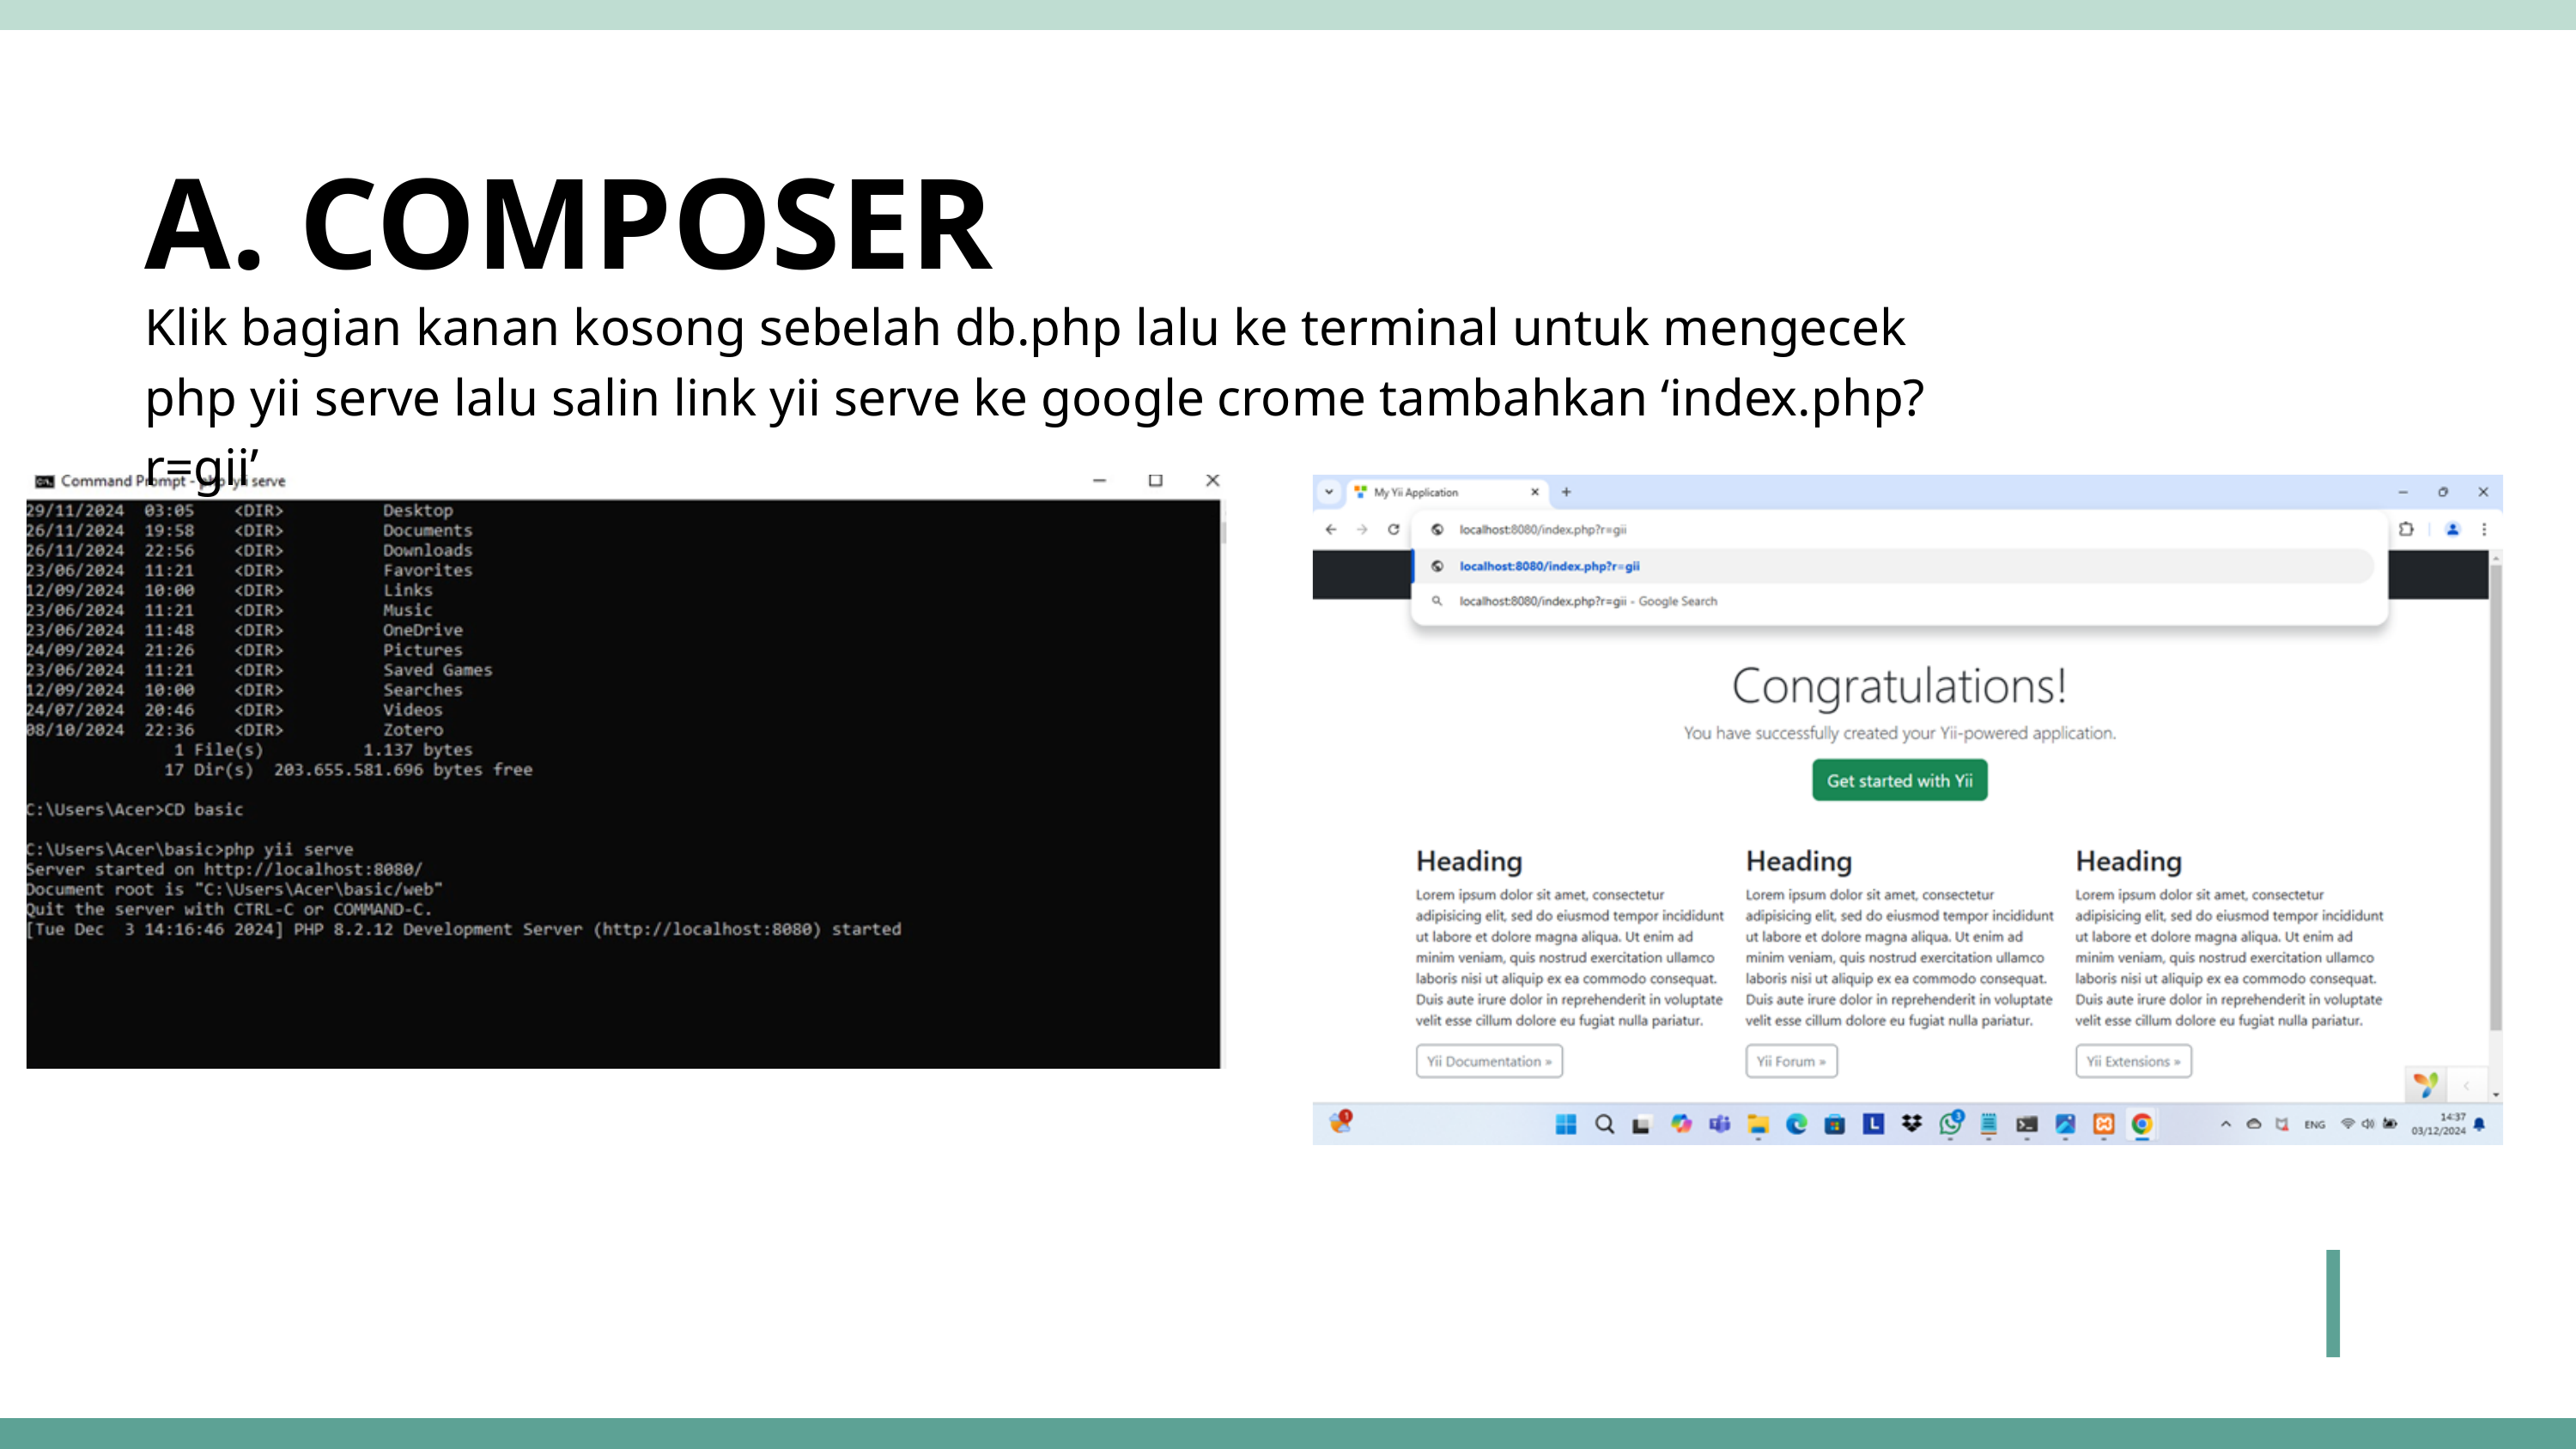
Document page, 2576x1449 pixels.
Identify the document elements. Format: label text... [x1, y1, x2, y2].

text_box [0, 0, 2576, 31]
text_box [0, 1418, 2576, 1449]
text_box Klik bagian kanan kosong sebelah db.php lalu ke terminal untuk mengecek php yii serve lalu salin link yii serve ke google crome tambahkan ‘index.php?r=gii’ [144, 285, 1959, 636]
text_box A. COMPOSER [144, 146, 1042, 285]
text_box [1312, 475, 2504, 1145]
text_box [26, 475, 1227, 1069]
